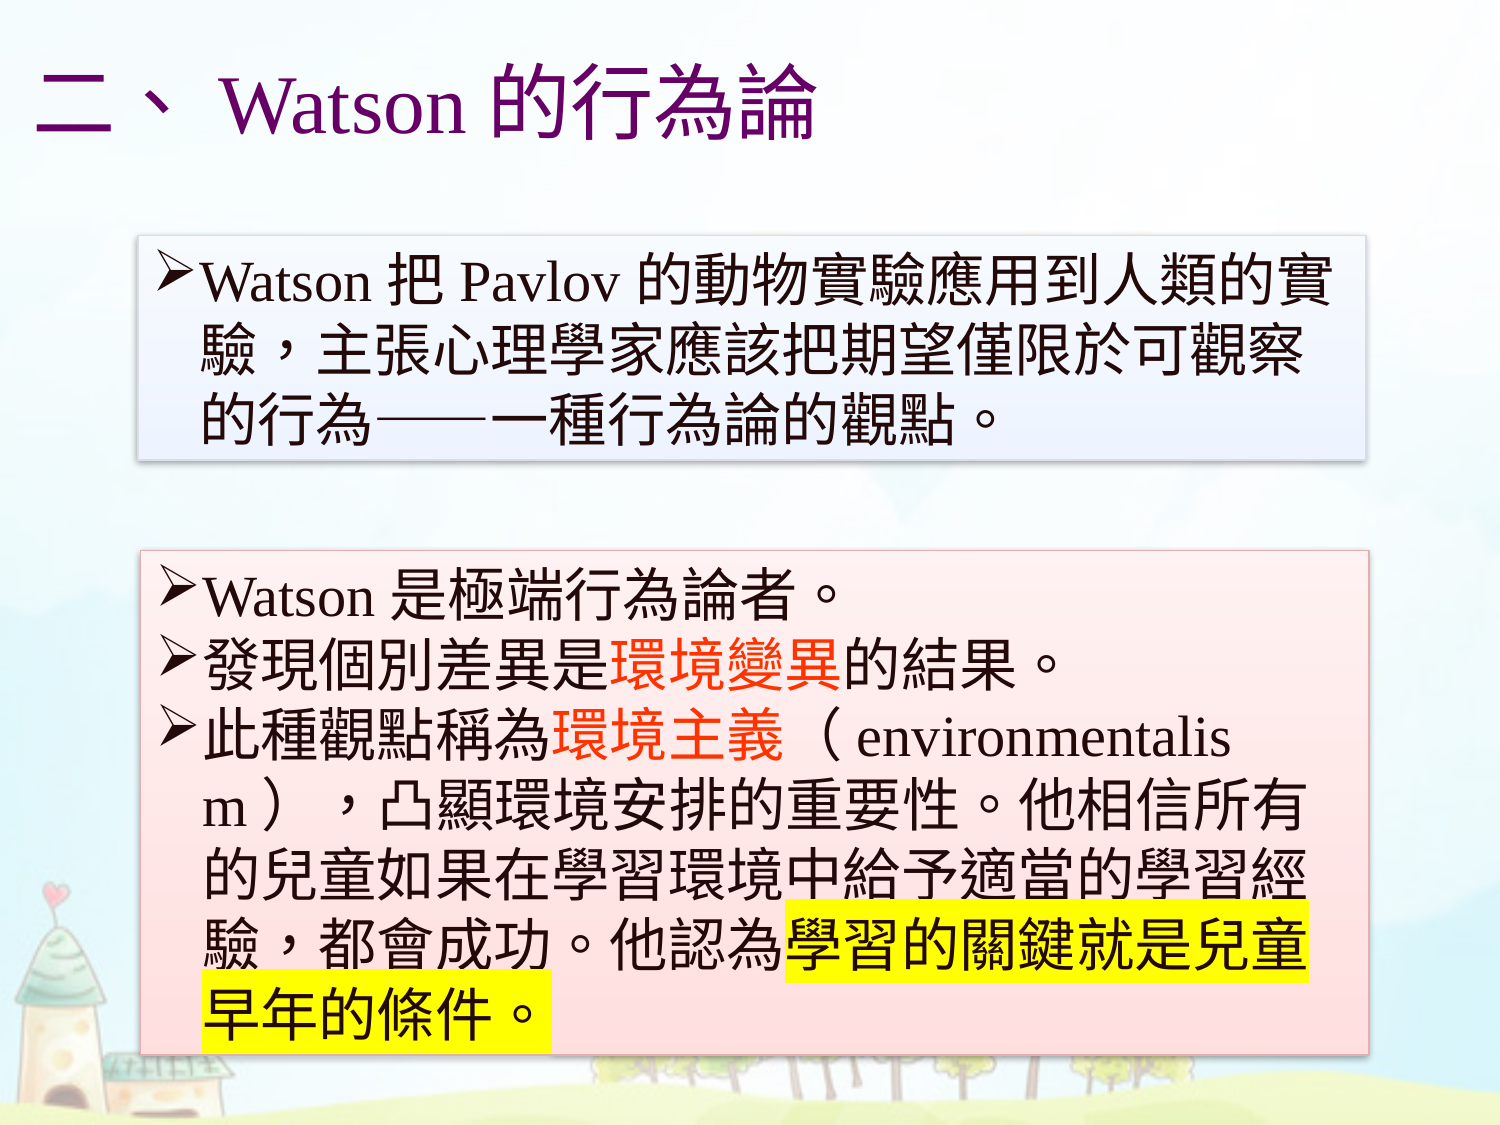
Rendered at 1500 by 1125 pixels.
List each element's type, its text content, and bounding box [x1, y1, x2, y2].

text_box Watson是極端行為論者。 發現個別差異是環境變異的結果。 此種觀點稱為環境主義（environmentalism），凸顯環境安排的重要性。他相信所有的兒童如果在學習環境中給予適當的學習經驗，都會成功。他認為學習的關鍵就是兒童早年的條件。 [140, 550, 1370, 1056]
text_box 二、Watson的行為論 [17, 42, 1131, 158]
text_box Watson把Pavlov的動物實驗應用到人類的實驗，主張心理學家應該把期望僅限於可觀察的行為――一種行為論的觀點。 [137, 235, 1367, 461]
